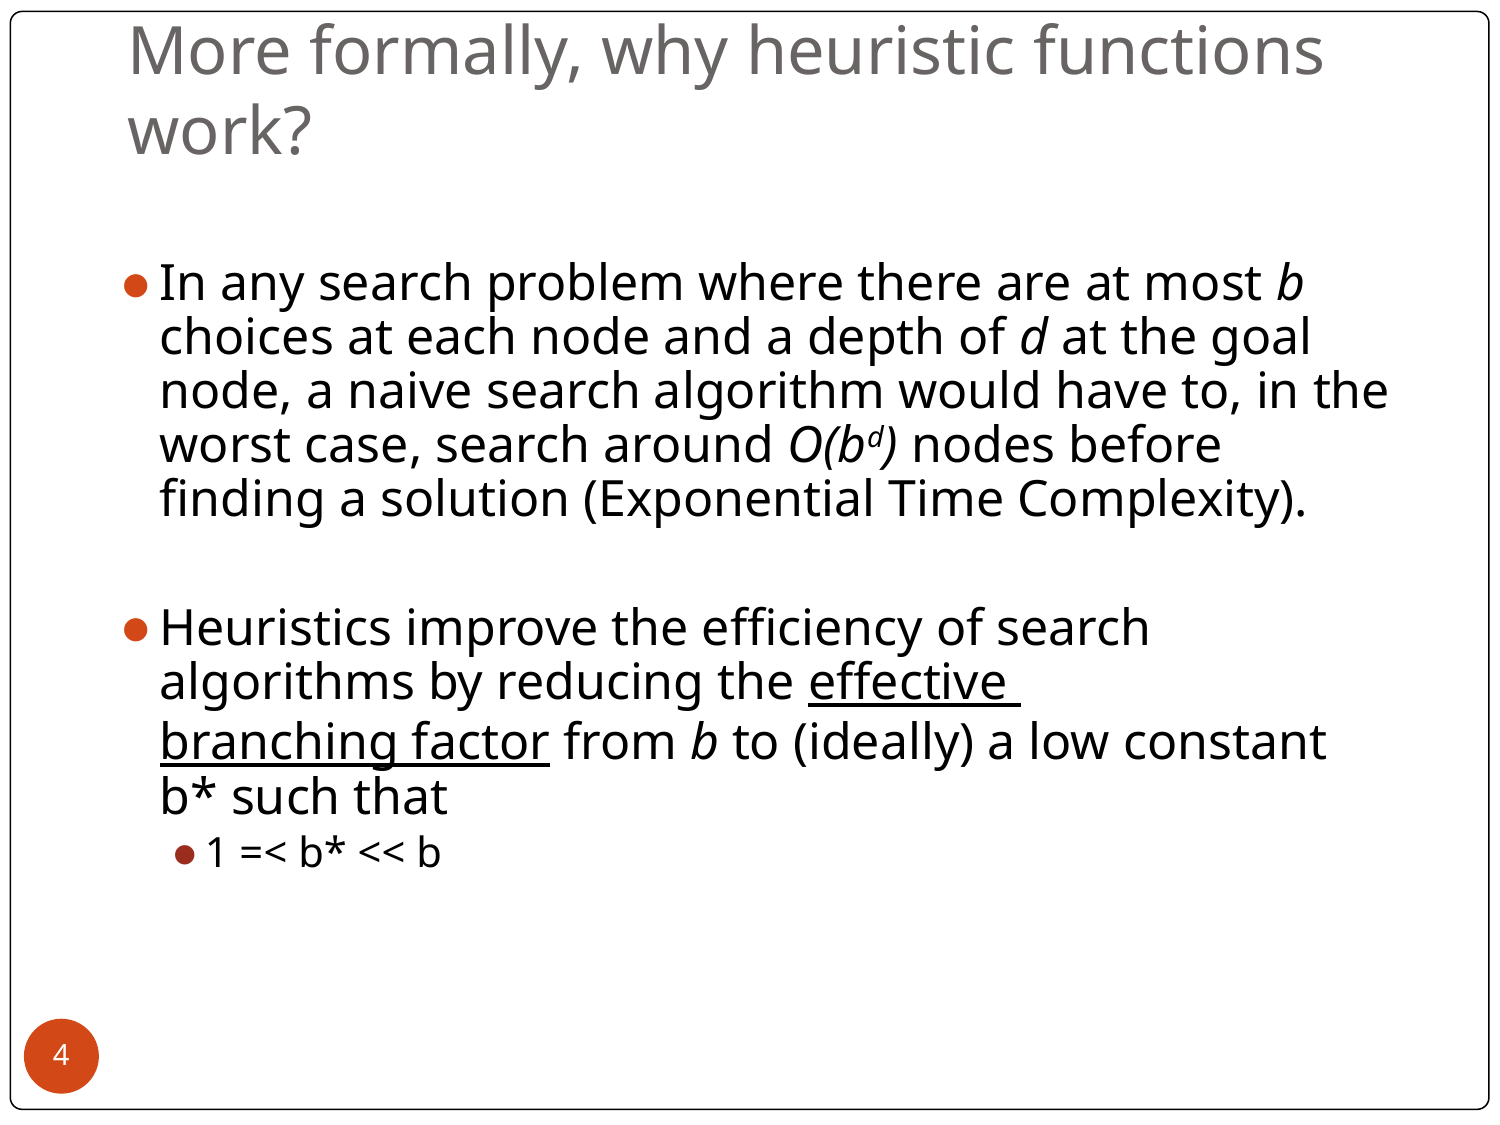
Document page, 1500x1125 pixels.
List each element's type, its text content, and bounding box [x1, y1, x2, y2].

list In any search problem where there are at most b choices at each node and a depth of d at the goal node, a naive search algorithm would have to, in the worst case, search around O(bd) nodes before finding a solution (Exponential Time Complexity). Heuristics improve the efficiency of search algorithms by reducing the effective branching factor from b to (ideally) a low constant b* such that 1 =< b* << b [99, 249, 1413, 975]
title More formally, why heuristic functions work? [112, 50, 1388, 183]
text_box ‹#› [23, 1018, 99, 1094]
